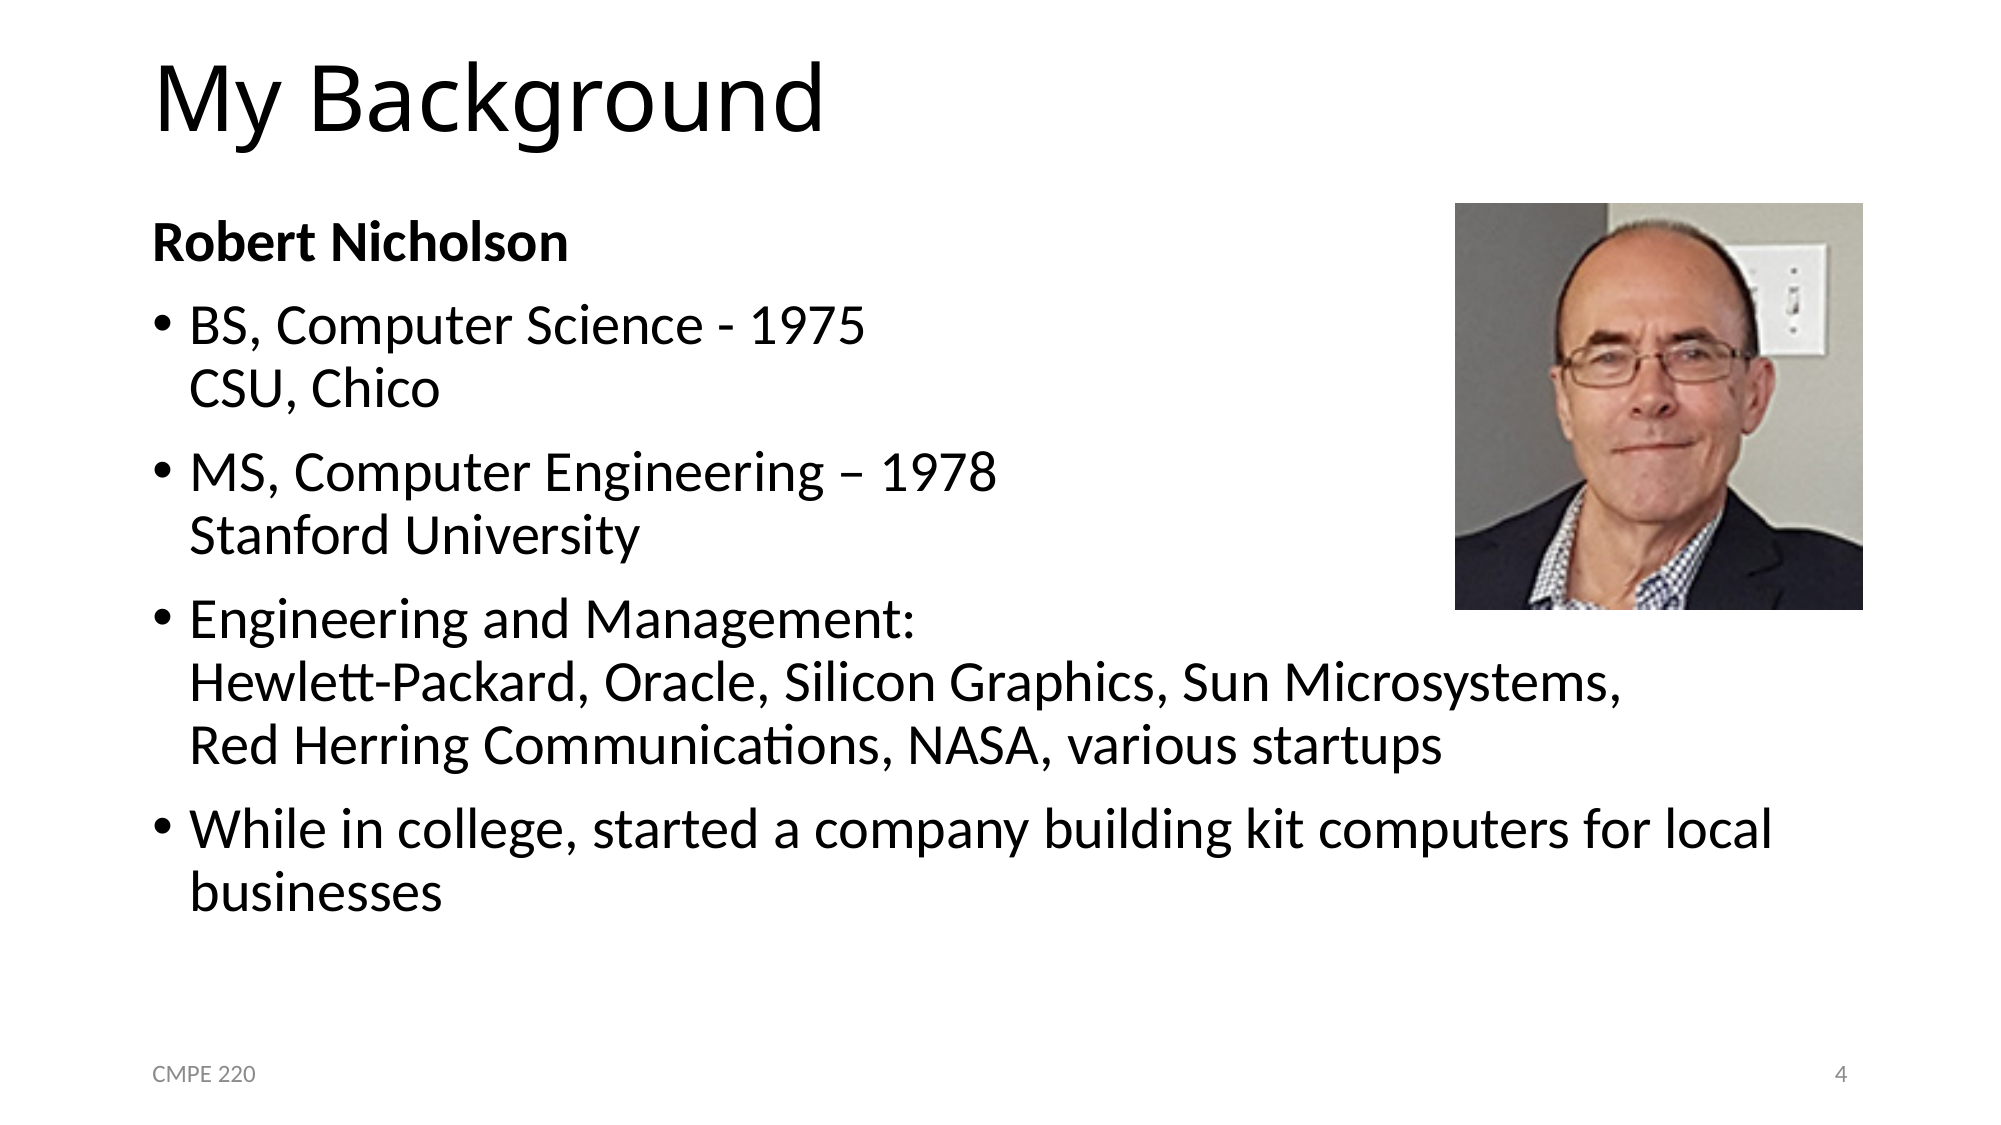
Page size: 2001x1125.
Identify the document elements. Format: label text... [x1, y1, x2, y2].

list Robert Nicholson BS, Computer Science - 1975 CSU, Chico MS, Computer Engineering – 1978 Stanford University Engineering and Management: Hewlett-Packard, Oracle, Silicon Graphics, Sun Microsystems, Red Herring Communications, NASA, various startups While in college, started a company building kit computers for local businesses [137, 203, 1863, 996]
picture [1455, 203, 1863, 610]
slide_number CMPE 220 [137, 1042, 588, 1103]
title My Background [137, 0, 1863, 203]
slide_number 4 [1412, 1042, 1863, 1103]
